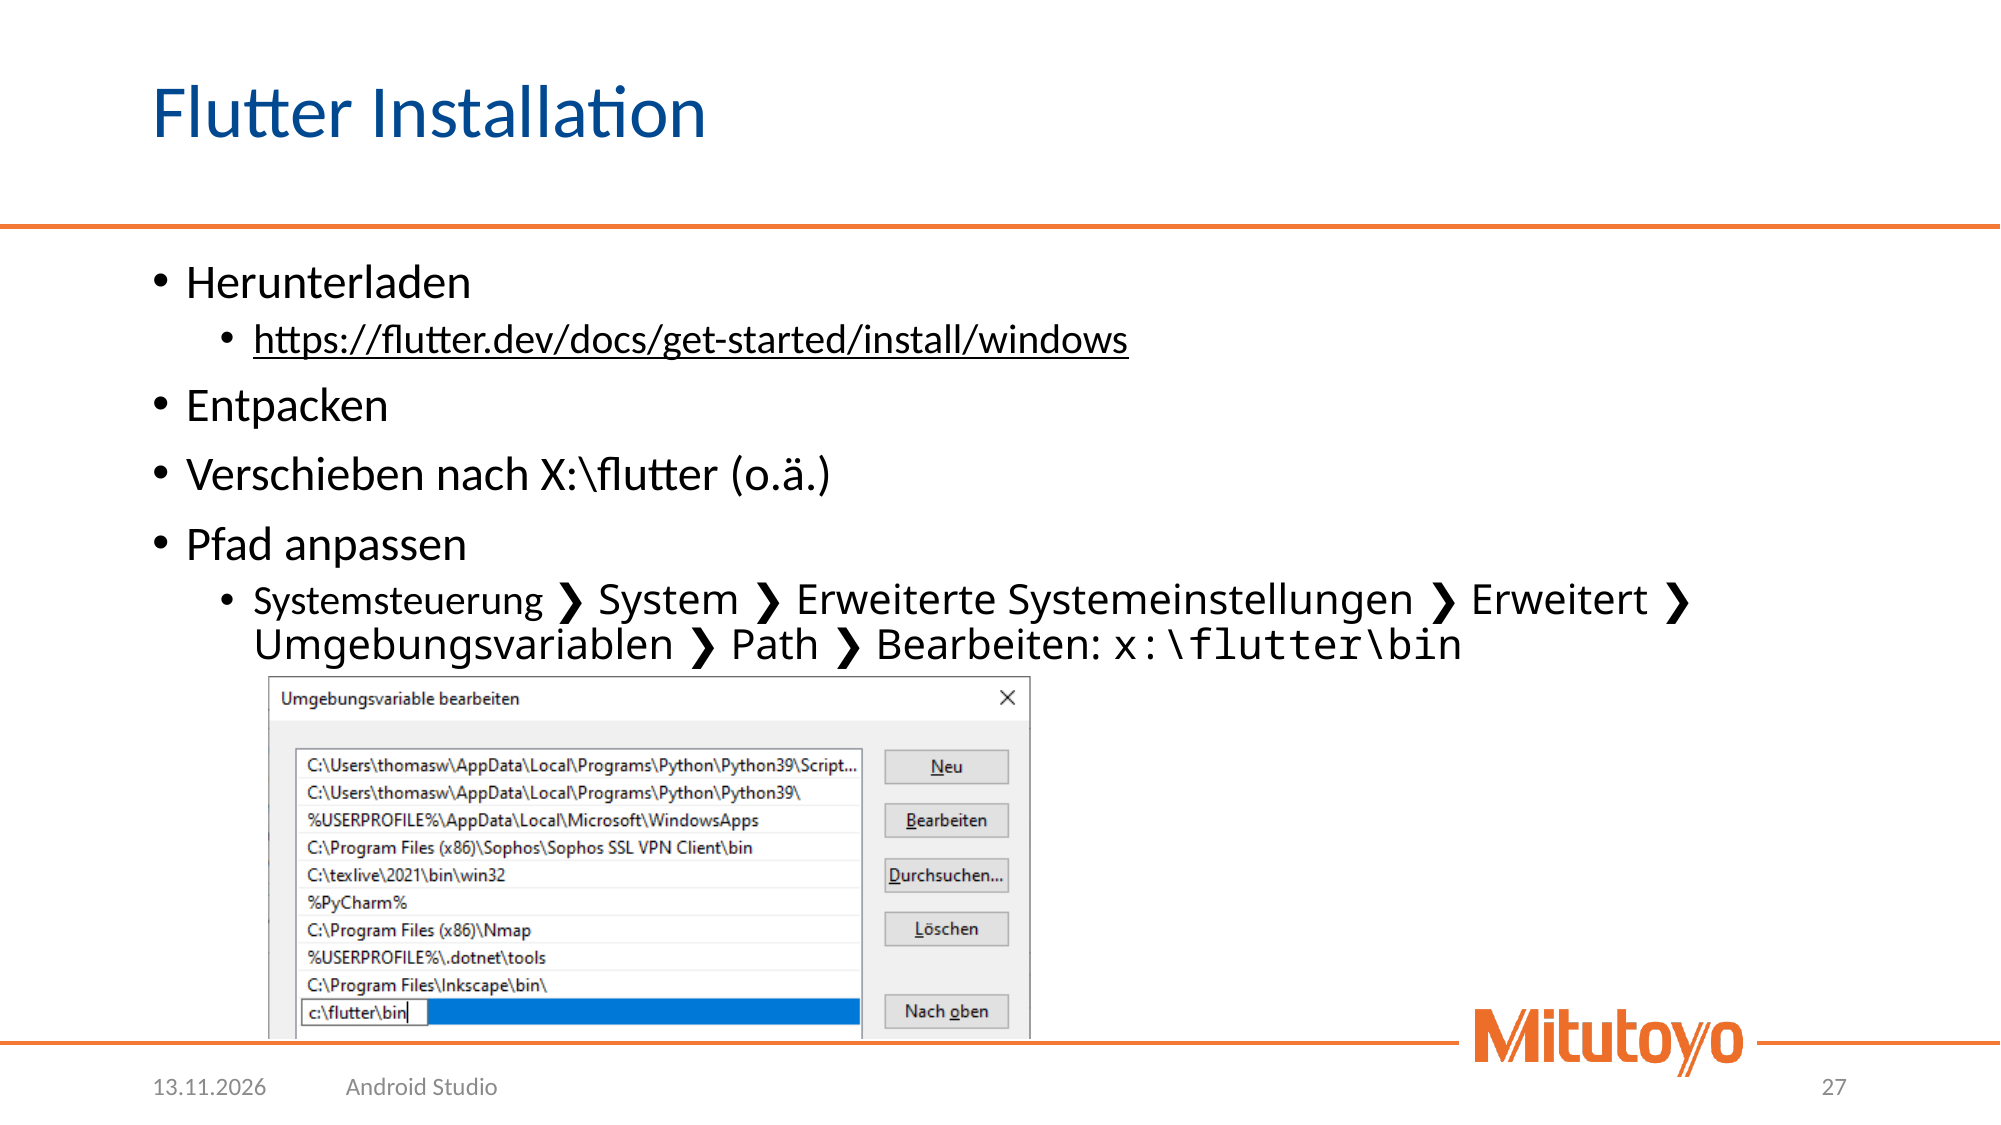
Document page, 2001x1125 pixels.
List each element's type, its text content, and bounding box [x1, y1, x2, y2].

picture [268, 676, 1031, 1039]
list Herunterladen https://flutter.dev/docs/get-started/install/windows Entpacken Verschieben nach X:\flutter (o.ä.) Pfad anpassen Systemsteuerung ❯ System ❯ Erweiterte Systemeinstellungen ❯ Erweitert ❯ Umgebungsvariablen ❯ Path ❯ Bearbeiten: x:\flutter\bin [137, 249, 1863, 677]
slide_number 27 [1743, 1055, 1863, 1116]
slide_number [137, 1055, 313, 1116]
footer Android Studio [330, 1055, 1721, 1116]
picture [1475, 1009, 1744, 1077]
title Flutter Installation [137, 24, 1863, 203]
